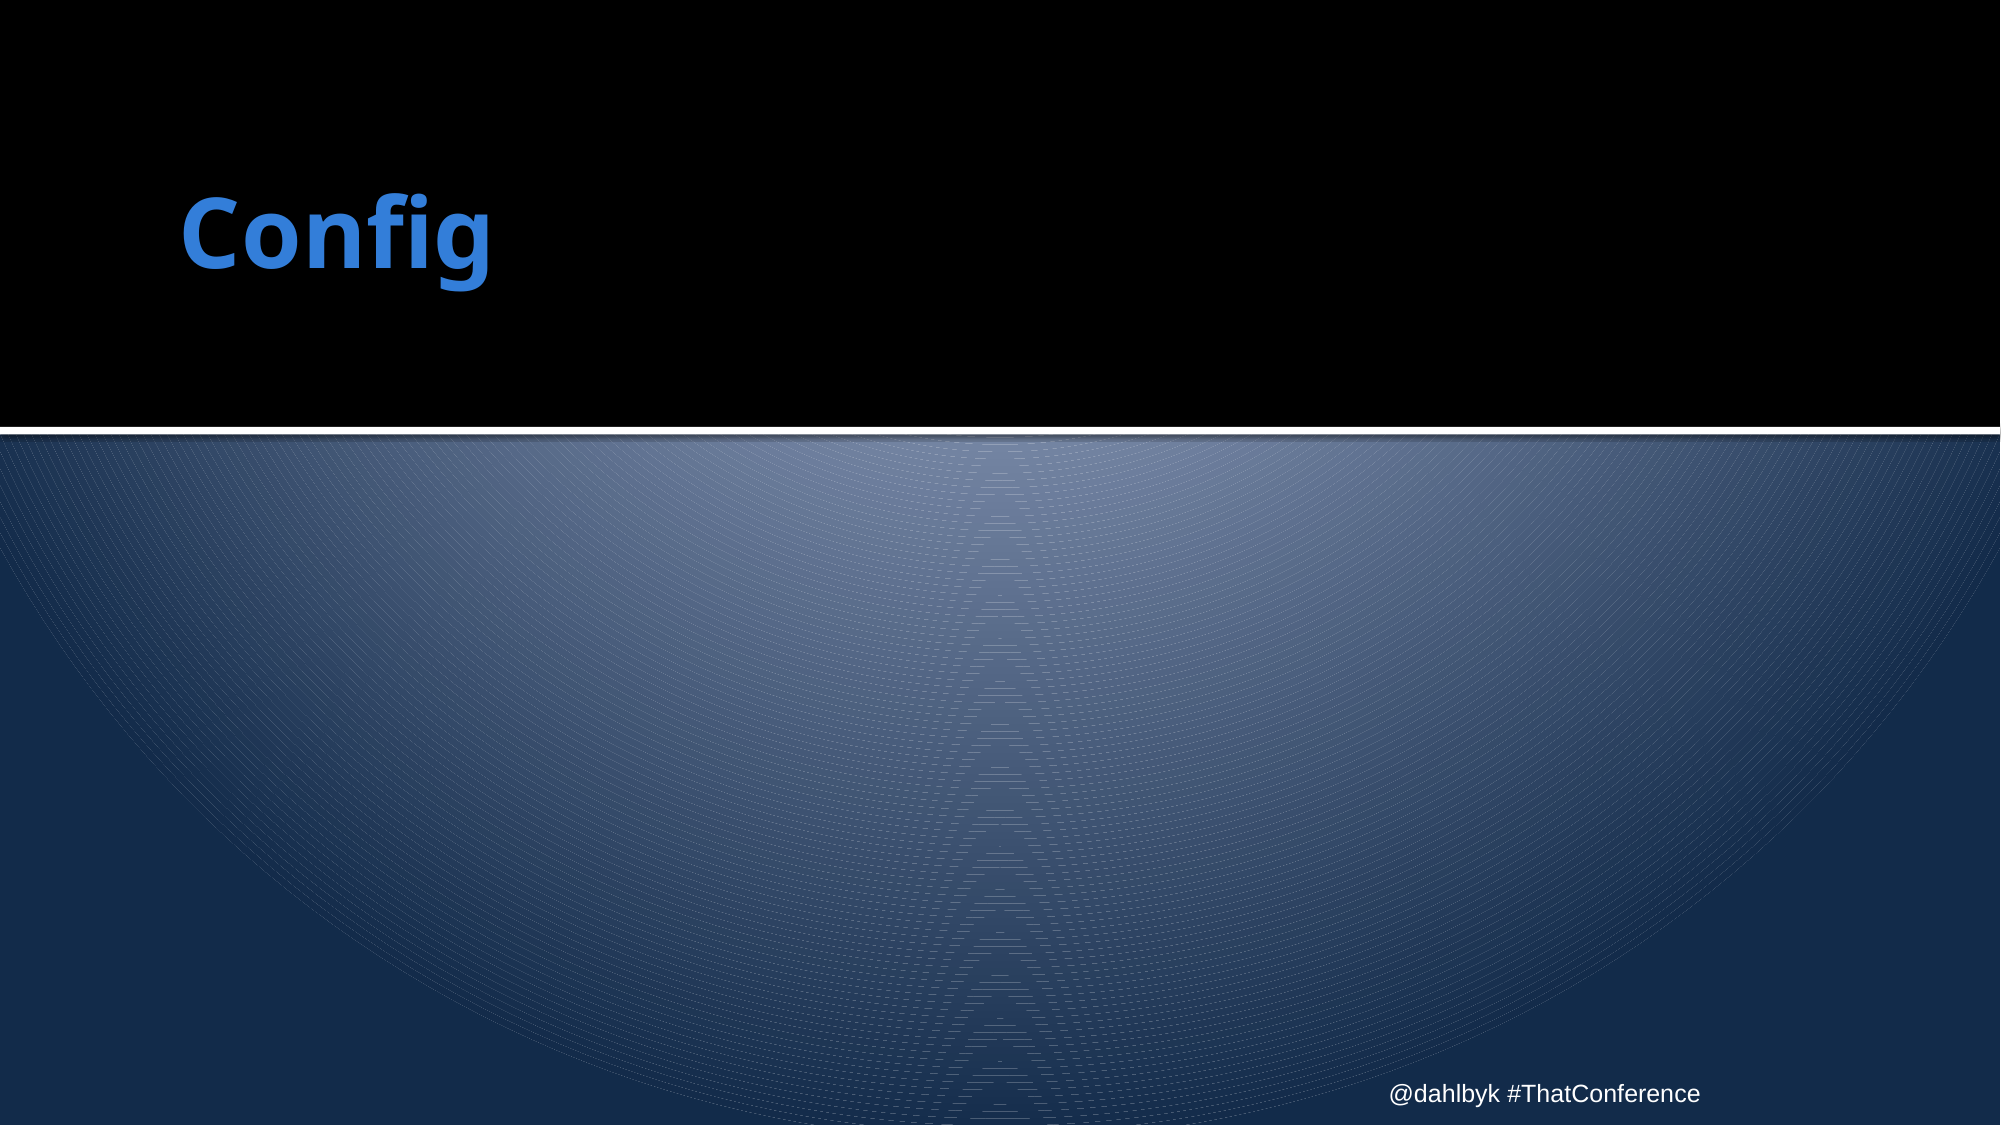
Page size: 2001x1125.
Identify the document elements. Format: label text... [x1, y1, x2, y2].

slide_number @dahlbyk #ThatConference [1325, 1062, 1717, 1108]
title Config [163, 19, 1917, 288]
